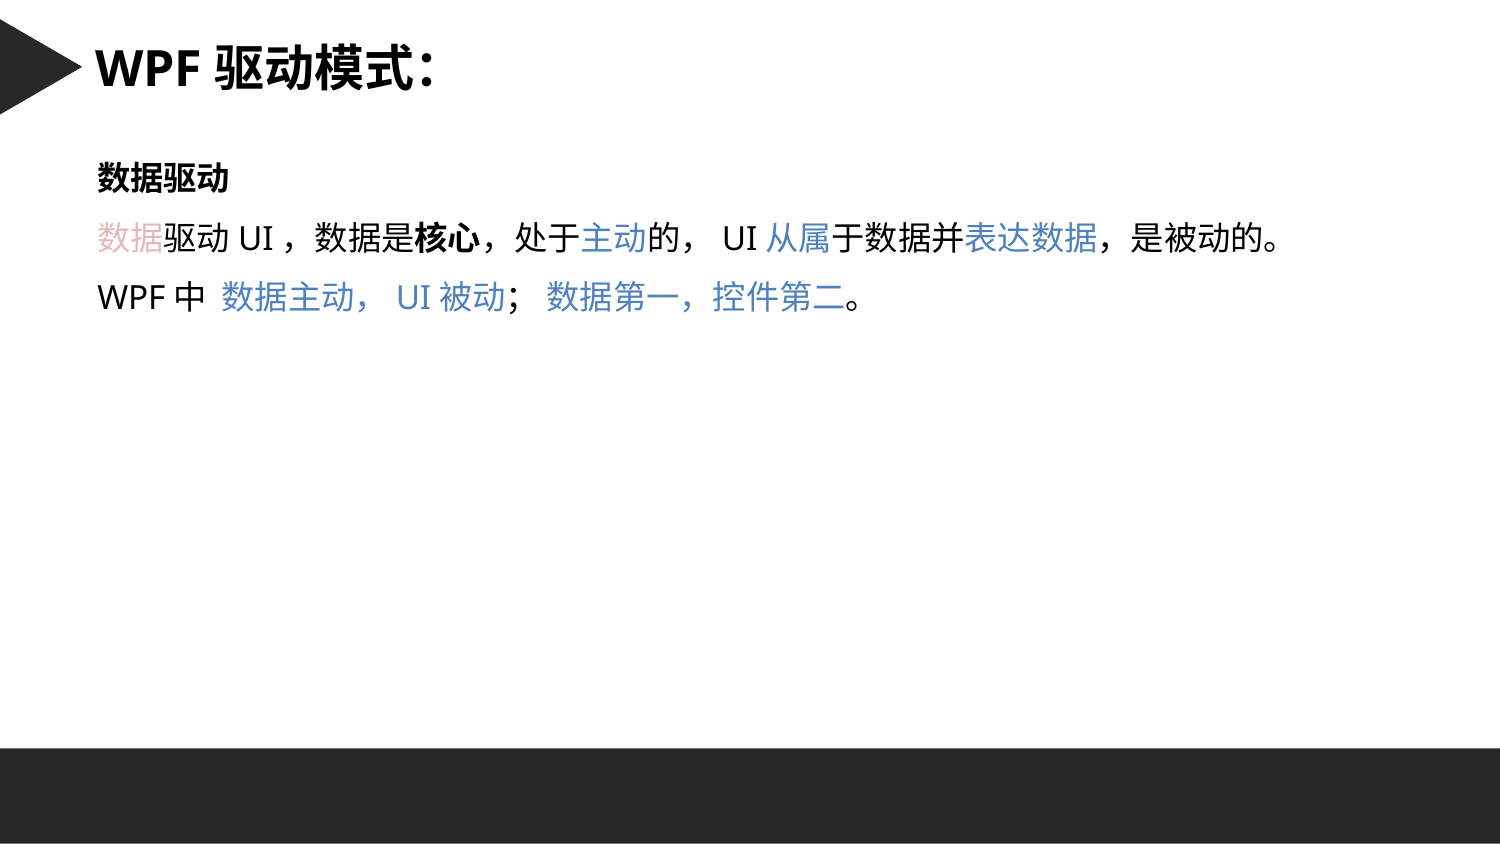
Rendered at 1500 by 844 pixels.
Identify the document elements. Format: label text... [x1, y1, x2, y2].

text_box [0, 19, 83, 115]
text_box [0, 748, 1500, 844]
text_box WPF驱动模式： [80, 29, 479, 104]
text_box 数据驱动 数据驱动UI，数据是核心，处于主动的，UI从属于数据并表达数据，是被动的。 WPF中 数据主动，UI被动； 数据第一，控件第二。 [82, 129, 1469, 324]
